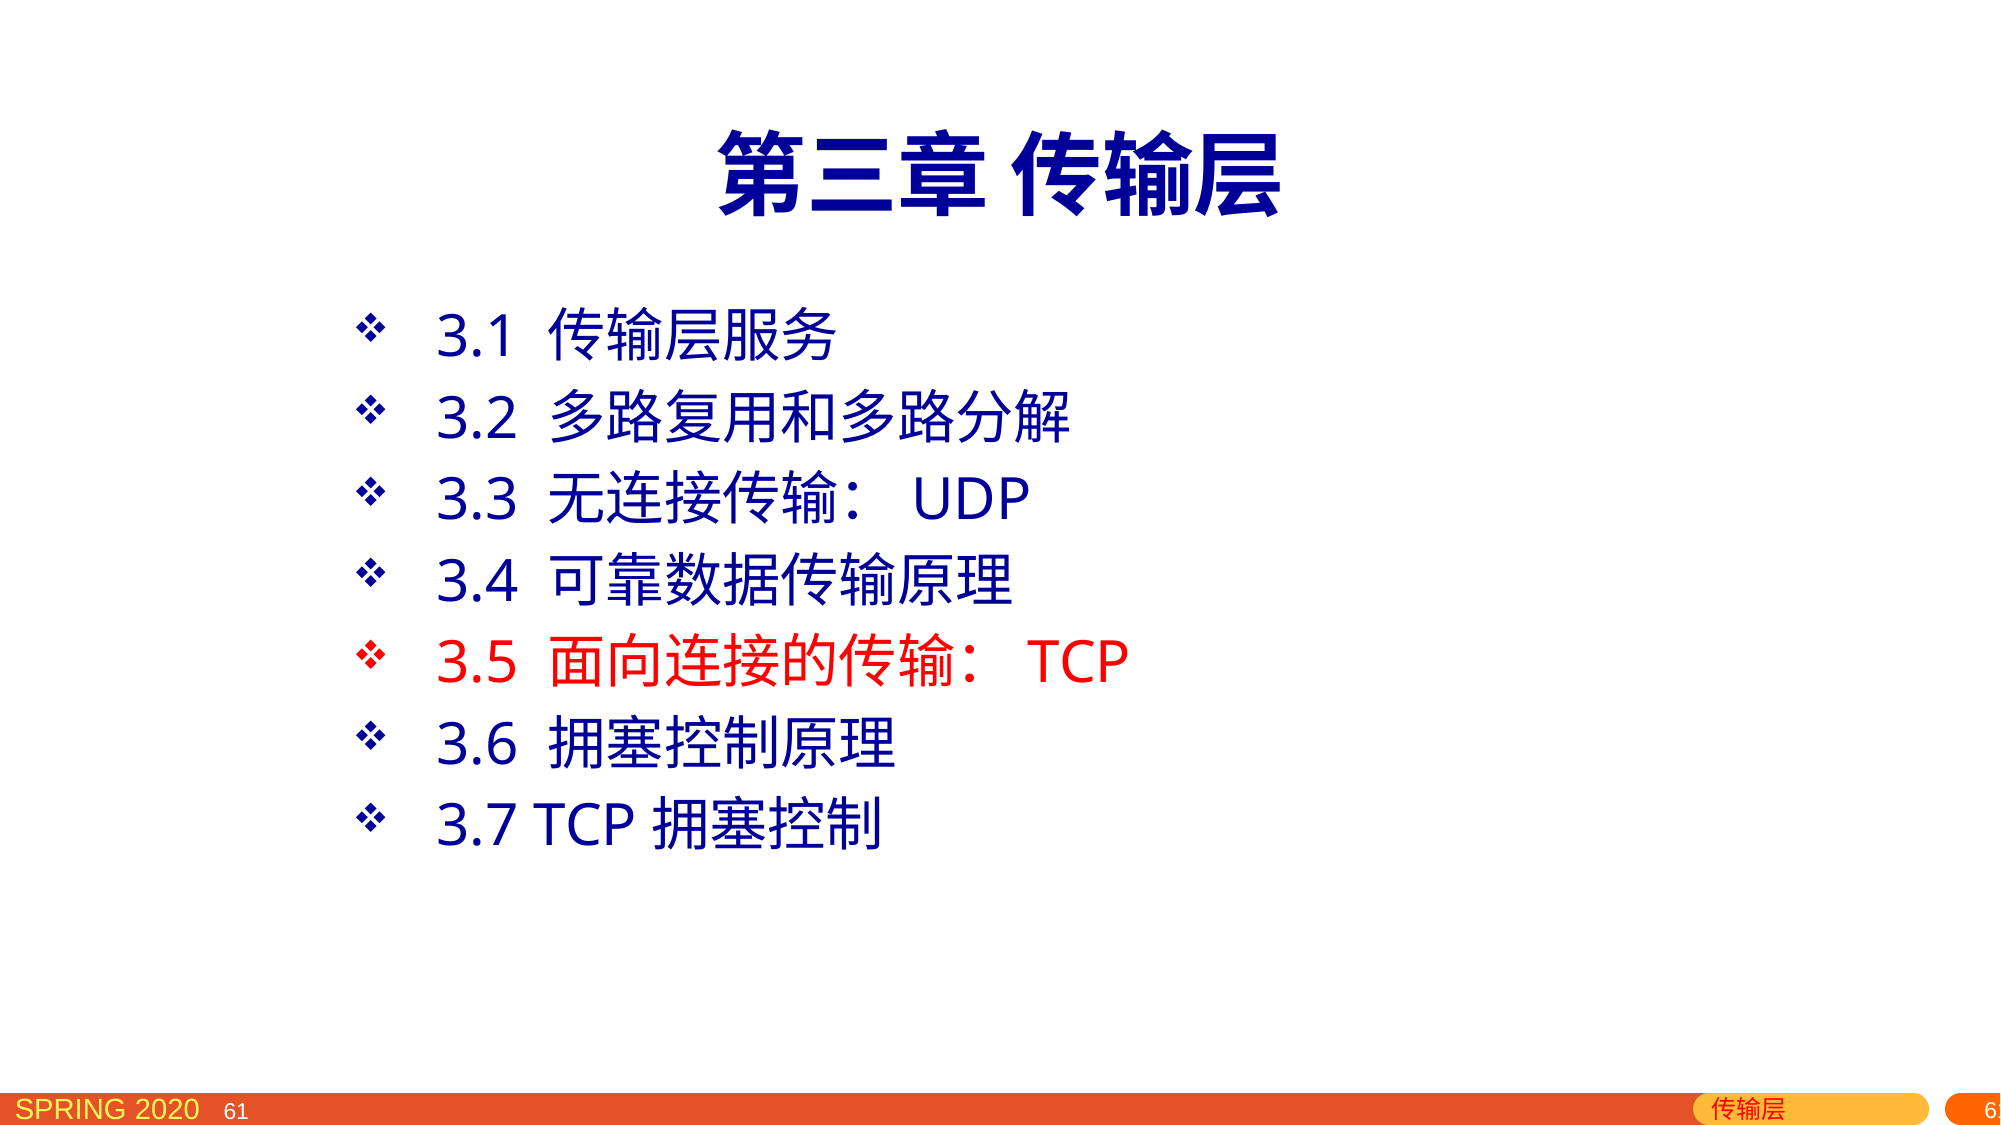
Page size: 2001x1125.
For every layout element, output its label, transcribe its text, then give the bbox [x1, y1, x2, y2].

text_box 传输层 [1696, 1086, 2000, 1125]
list 3.1 传输层服务 3.2 多路复用和多路分解 3.3 无连接传输：UDP 3.4 可靠数据传输原理 3.5 面向连接的传输：TCP 3.6 拥塞控制原理 3.7 TCP拥塞控制 [337, 290, 1850, 967]
text_box 第三章 传输层 [662, 78, 1338, 266]
